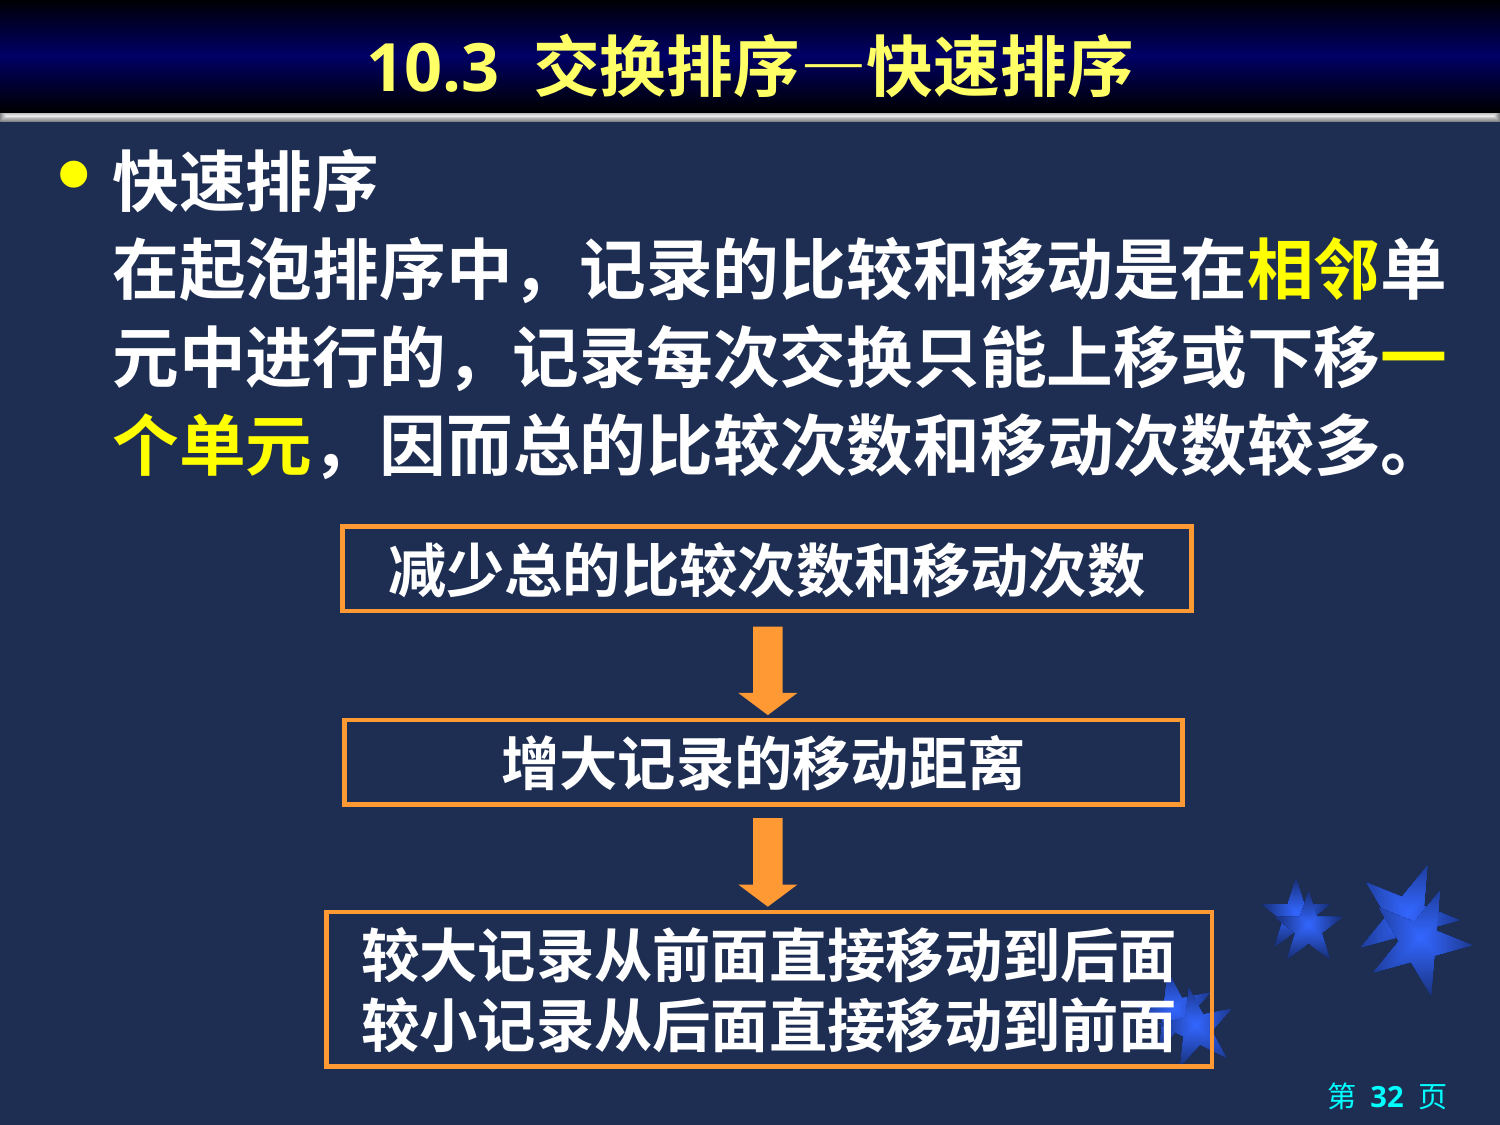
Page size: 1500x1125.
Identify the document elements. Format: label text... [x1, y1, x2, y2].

text_box 减少总的比较次数和移动次数 [342, 526, 1192, 611]
text_box [738, 626, 798, 716]
text_box 增大记录的移动距离 [344, 720, 1183, 805]
text_box [738, 818, 798, 907]
title 10.3 交换排序—快速排序 [0, 0, 1500, 113]
text_box 较大记录从前面直接移动到后面 较小记录从后面直接移动到前面 [326, 911, 1212, 1067]
slide_number 第 32 页 [1067, 1070, 1463, 1125]
list 快速排序 在起泡排序中，记录的比较和移动是在相邻单元中进行的，记录每次交换只能上移或下移一个单元，因而总的比较次数和移动次数较多。 [40, 124, 1470, 503]
